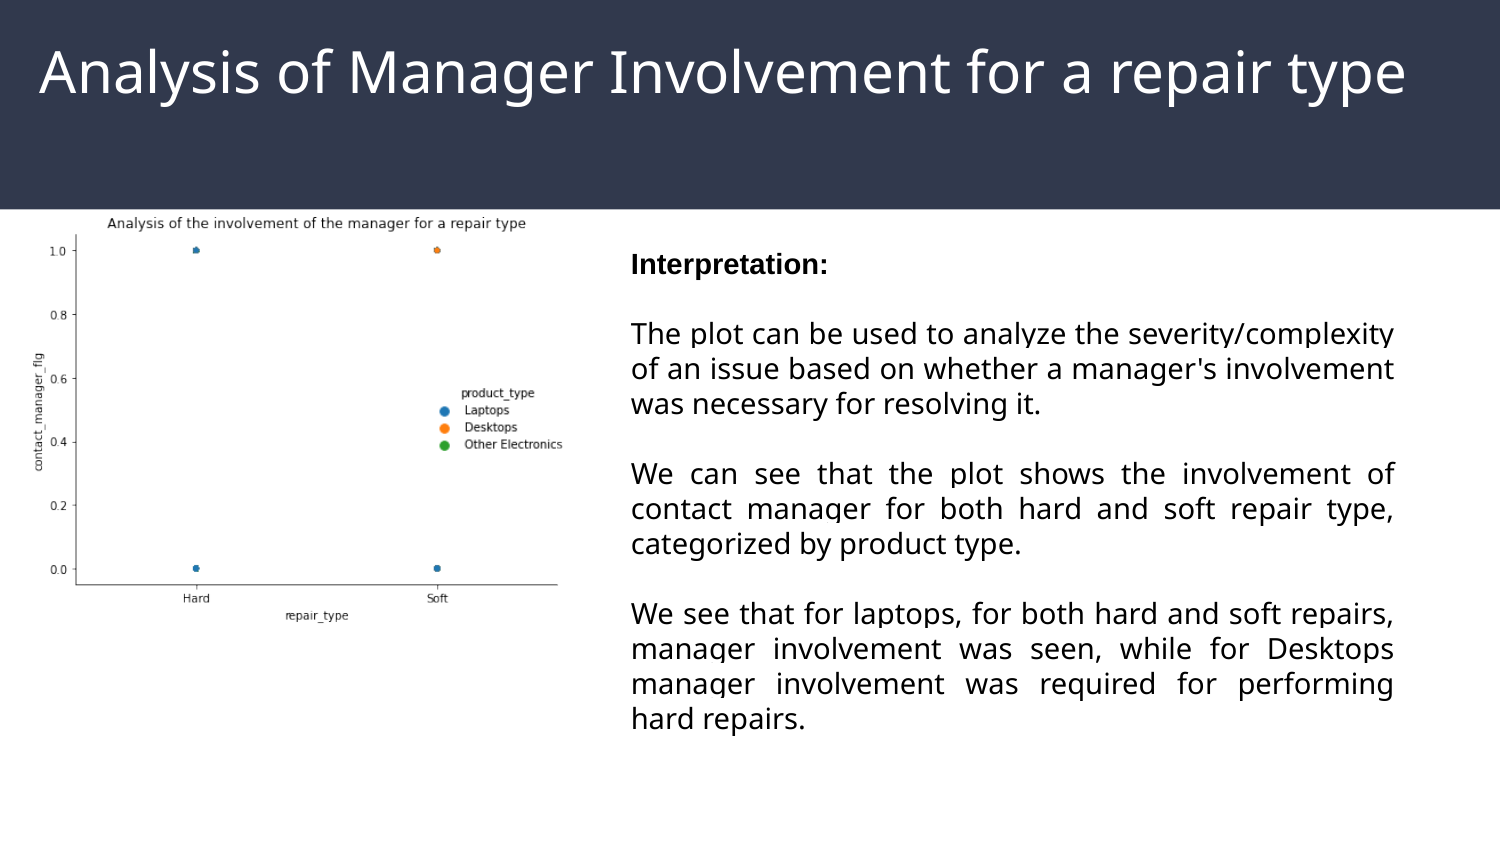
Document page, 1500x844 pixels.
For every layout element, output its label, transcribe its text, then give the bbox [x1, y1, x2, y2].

title Analysis of Manager Involvement for a repair type [24, 19, 1482, 185]
picture [24, 209, 572, 629]
text_box Interpretation: The plot can be used to analyze the severity/complexity of an issue based on whether a manager's involvement was necessary for resolving it. We can see that the plot shows the involvement of contact manager for both hard and soft repair type, categorized by product type. We see that for laptops, for both hard and soft repairs, manager involvement was seen, while for Desktops manager involvement was required for performing hard repairs. [615, 230, 1410, 800]
